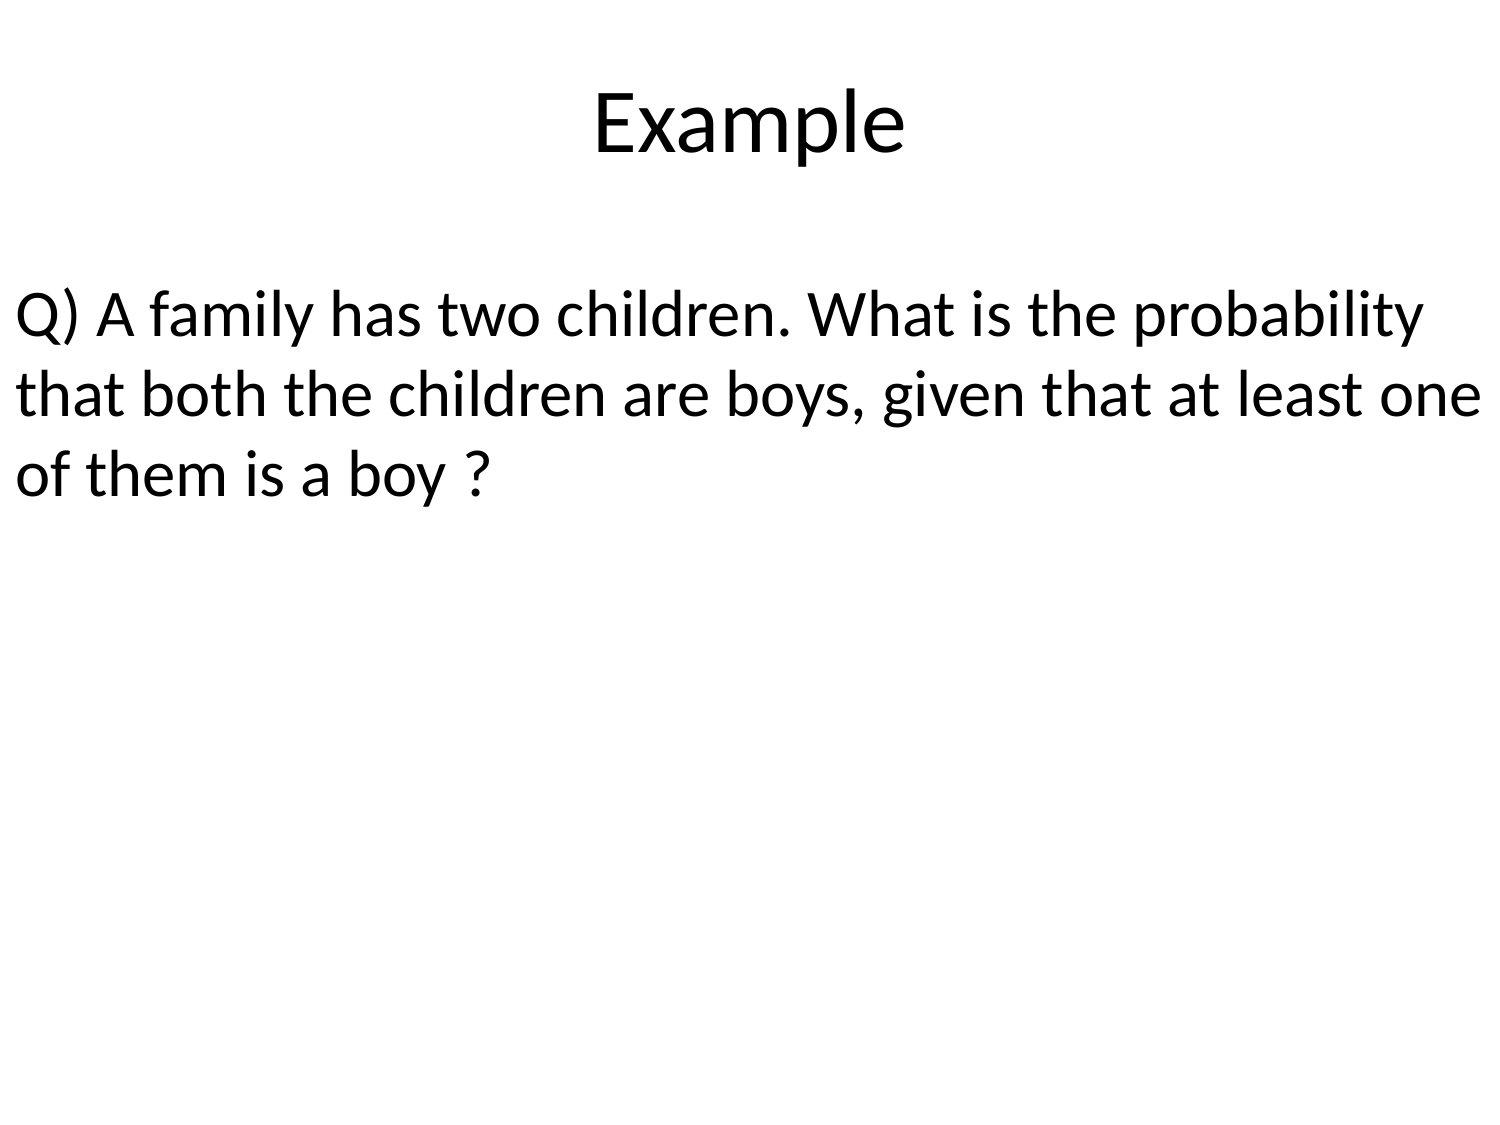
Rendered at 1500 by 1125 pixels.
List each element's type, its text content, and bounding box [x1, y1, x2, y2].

title Example [0, 0, 1500, 233]
list Q) A family has two children. What is the probability that both the children are boys, given that at least one of them is a boy ? [0, 262, 1500, 1125]
